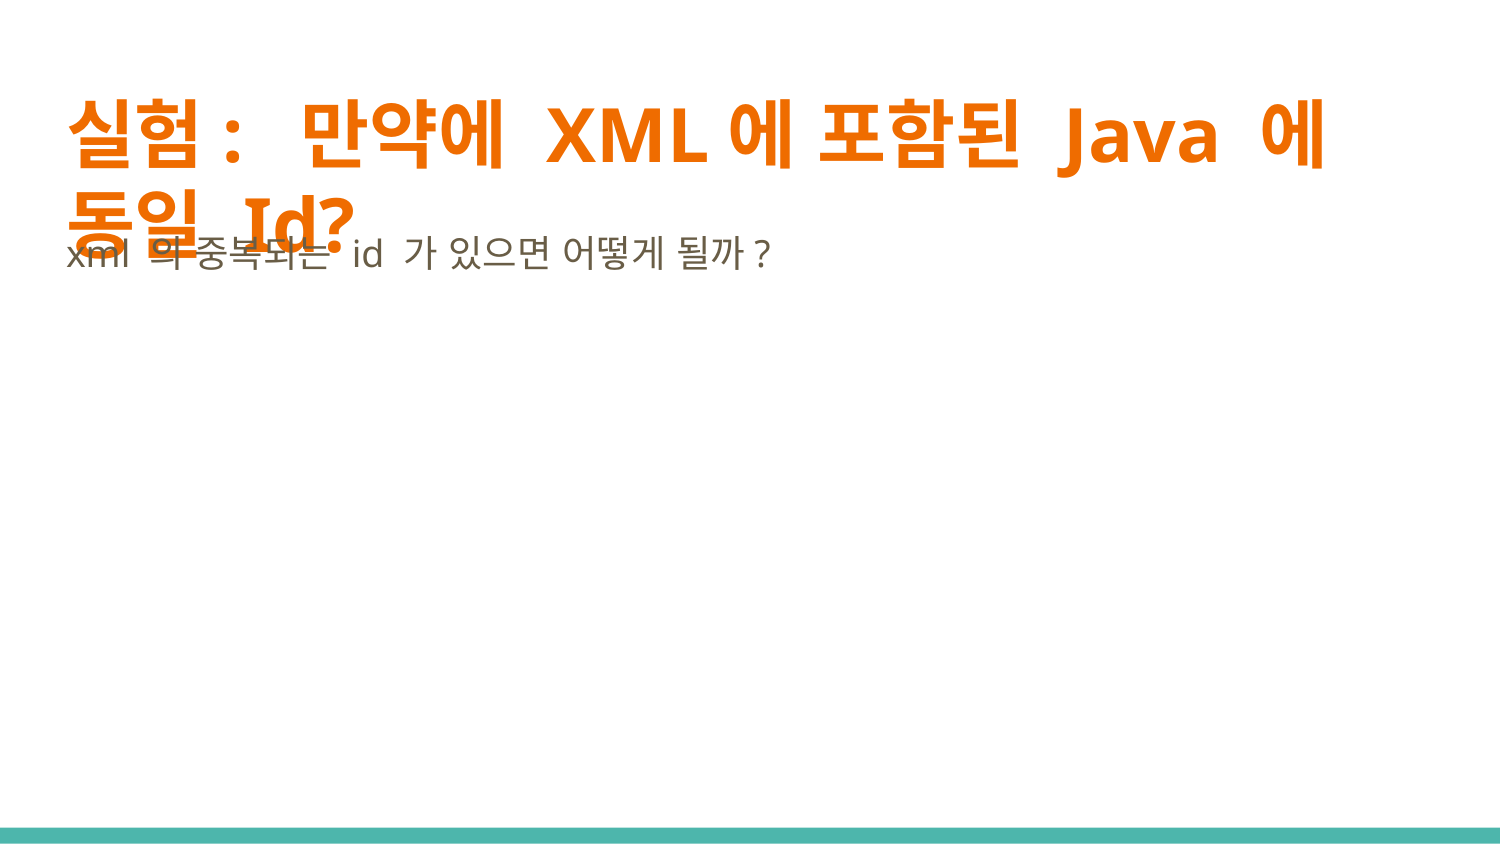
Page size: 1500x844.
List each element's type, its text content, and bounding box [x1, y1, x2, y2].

title 실험: 만약에 XML에 포함된 Java 에 동일 Id? [51, 72, 1449, 189]
list xml 의 중복되는 id 가 있으면 어떻게 될까? [51, 207, 1449, 750]
